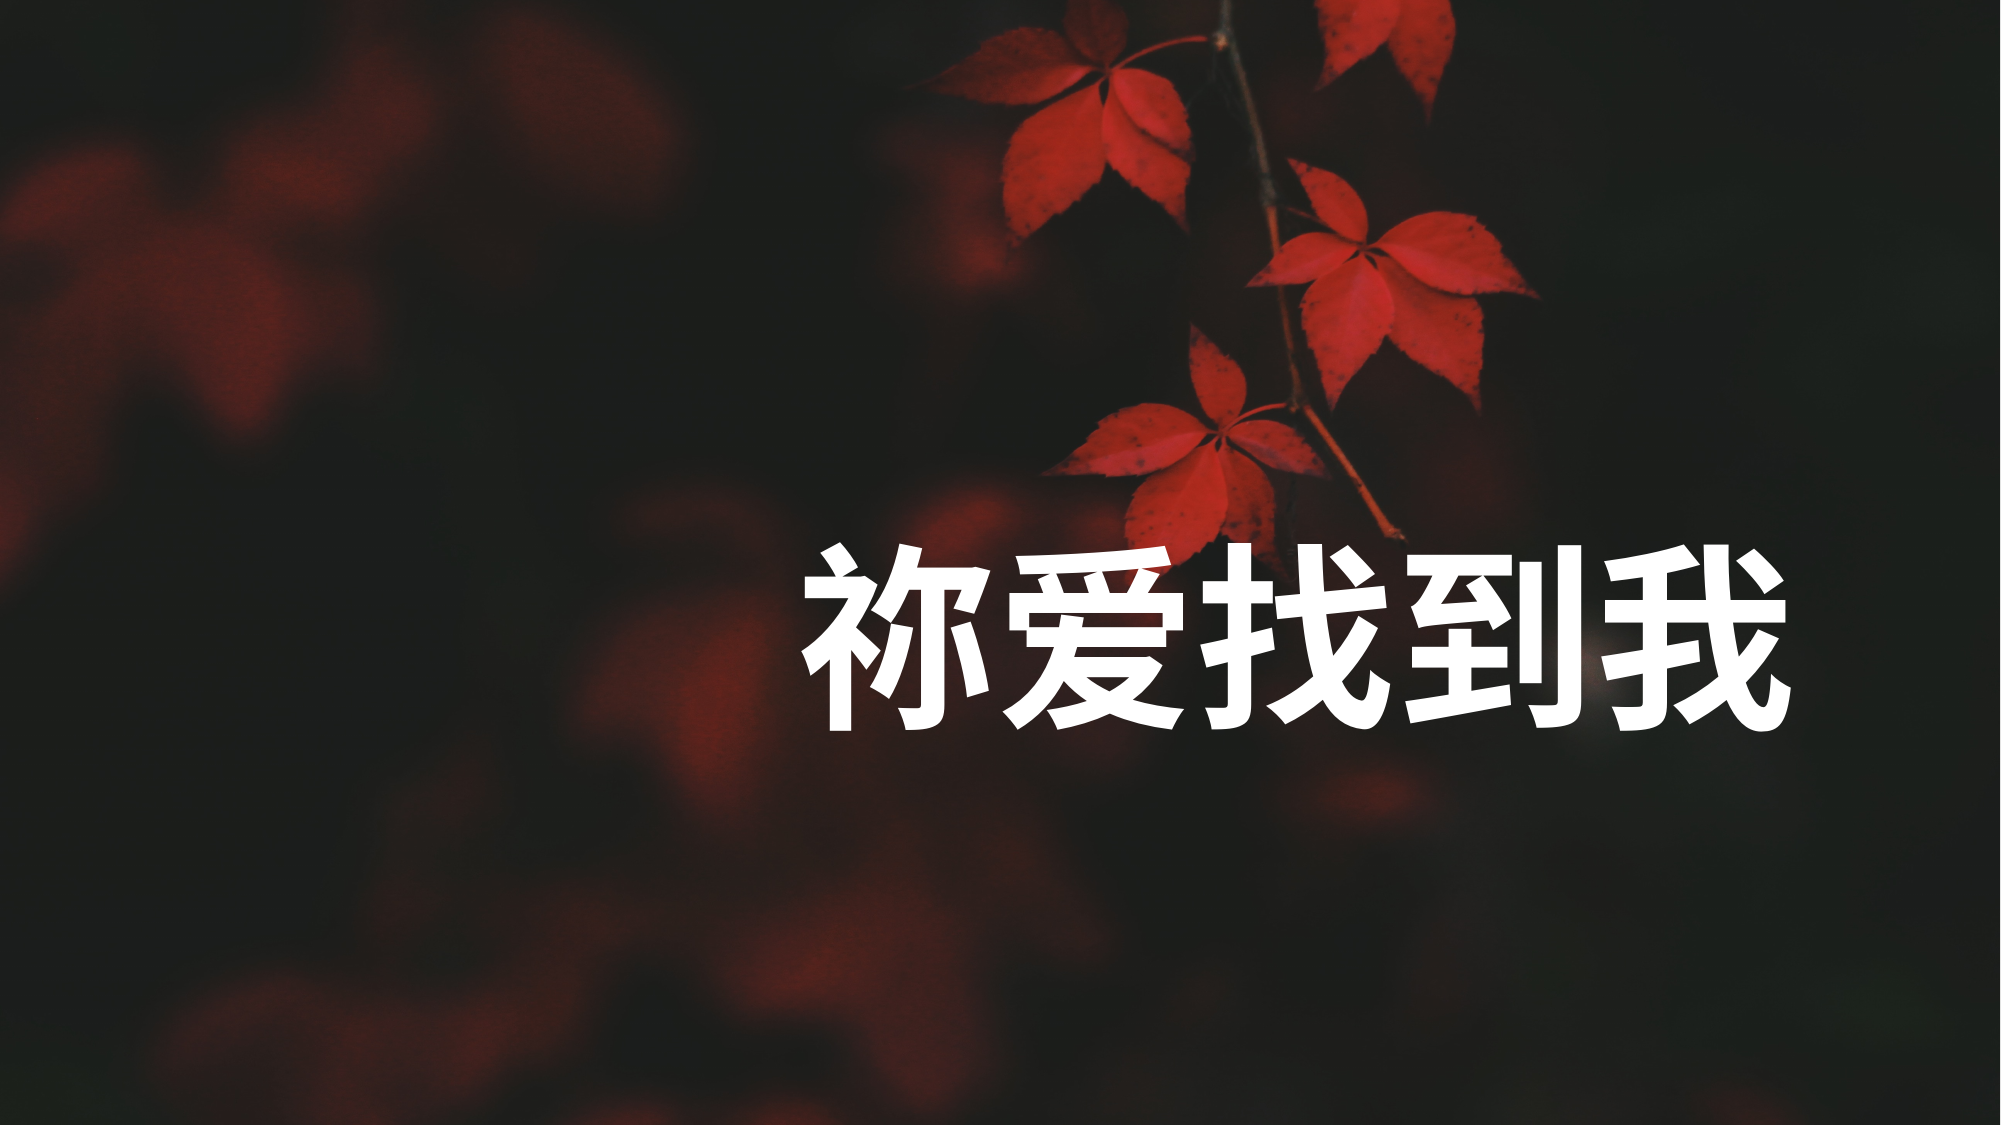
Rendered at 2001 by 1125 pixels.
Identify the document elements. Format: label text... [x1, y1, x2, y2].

title 祢爱找到我 [781, 569, 1824, 729]
picture [0, 0, 2001, 1125]
